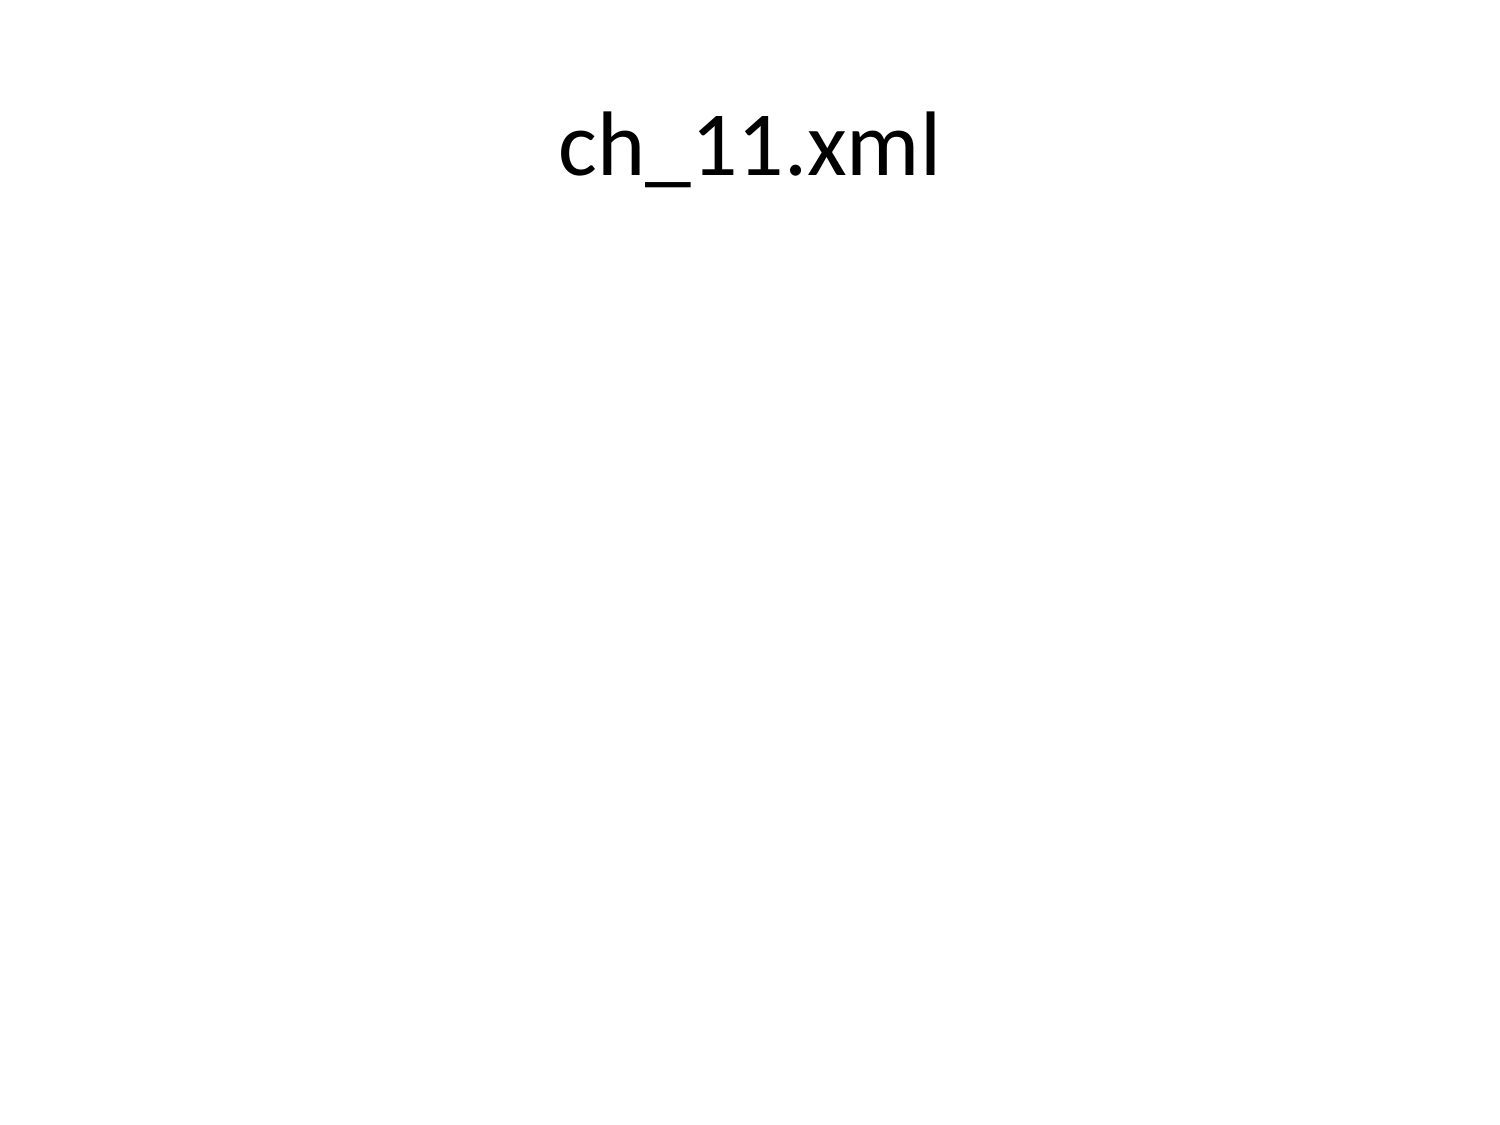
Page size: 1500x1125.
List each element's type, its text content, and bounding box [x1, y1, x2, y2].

title ch_11.xml [75, 45, 1425, 233]
